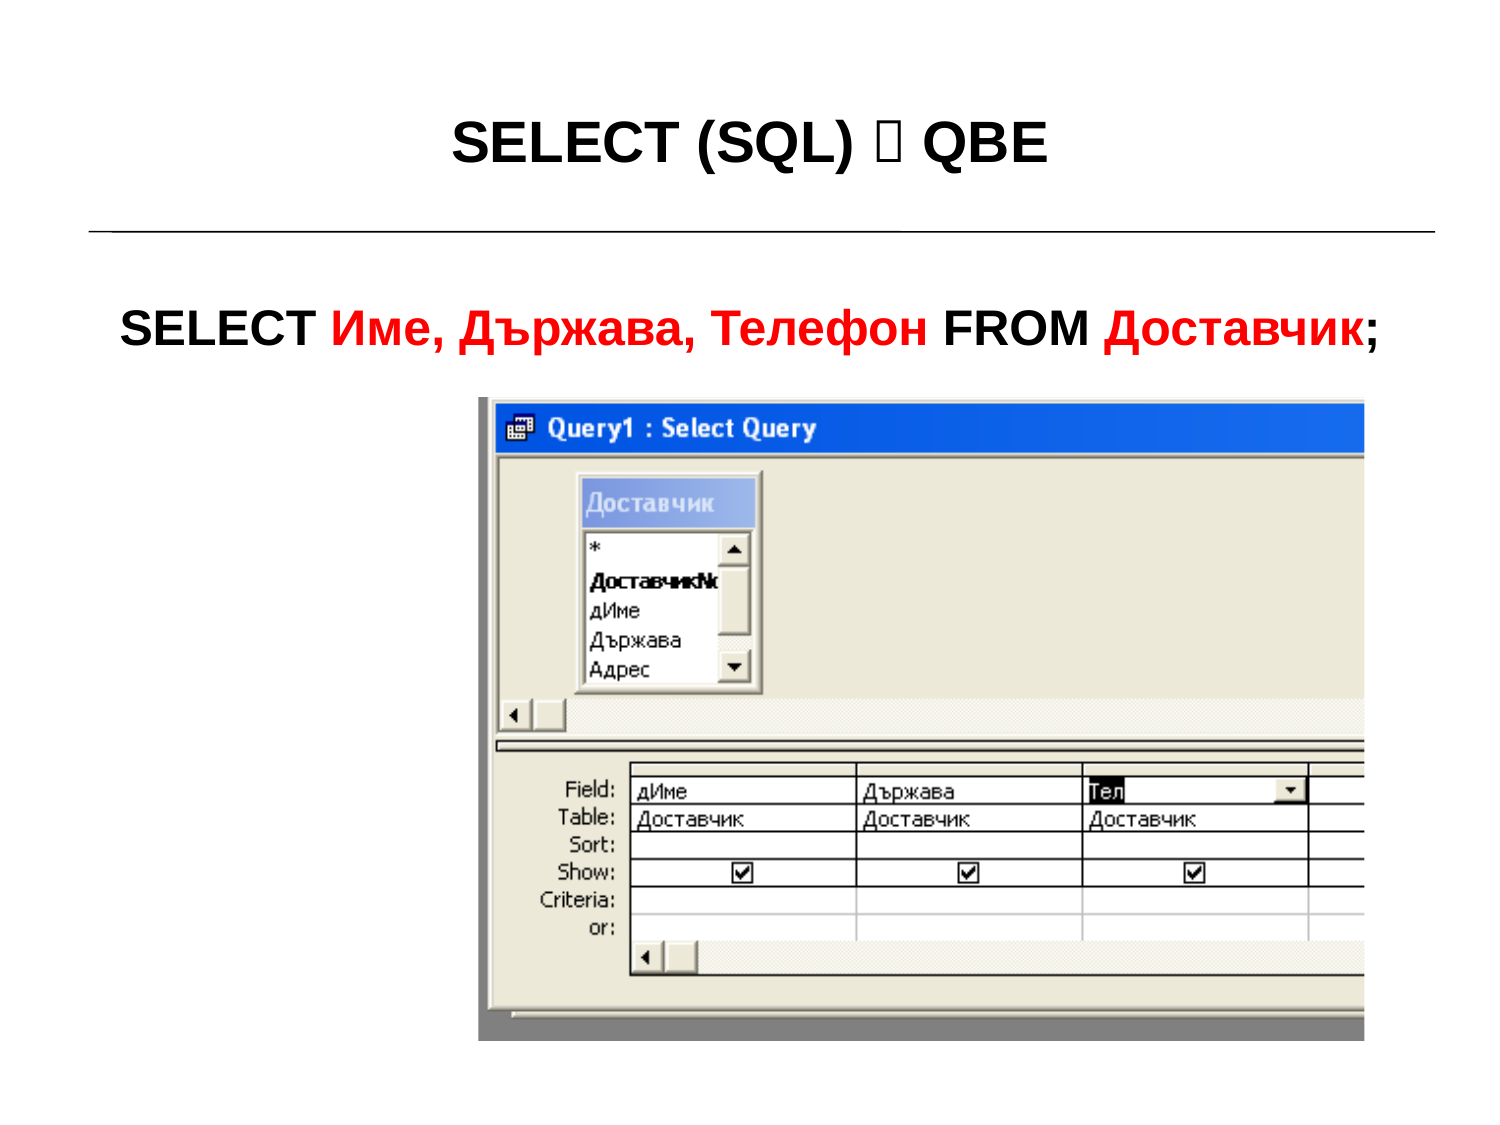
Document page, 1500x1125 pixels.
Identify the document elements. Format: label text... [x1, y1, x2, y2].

text_box SELECT Име, Държава, Телефон FROM Доставчик; [76, 288, 1424, 514]
title SELECT (SQL)  QBE [75, 45, 1425, 233]
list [478, 397, 1365, 1041]
